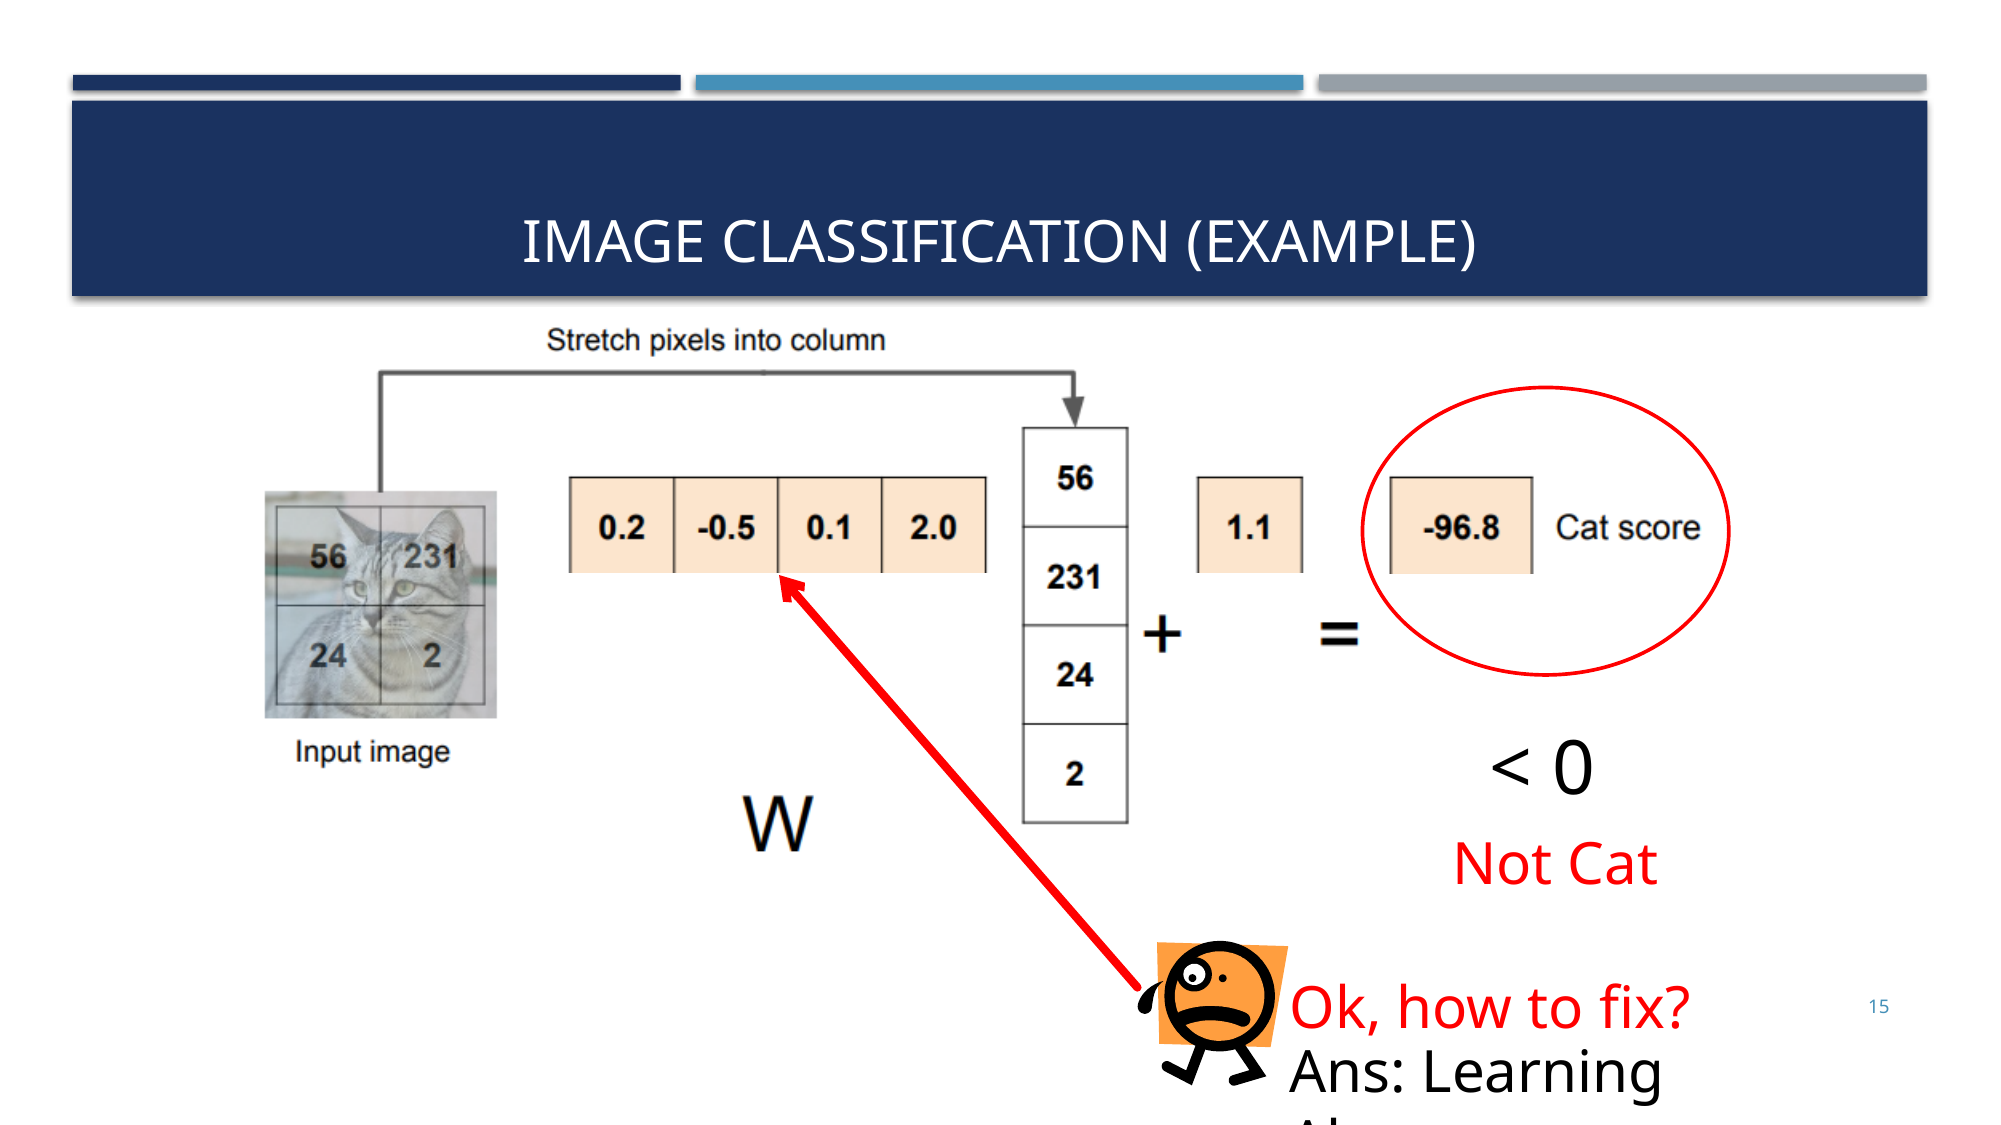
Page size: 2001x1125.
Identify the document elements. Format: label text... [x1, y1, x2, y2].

picture [261, 311, 1730, 867]
picture [1136, 940, 1289, 1087]
text_box Ans: Learning Algo. [1275, 1026, 1775, 1125]
text_box Not Cat [1437, 877, 1700, 904]
title Image Classification (example) [95, 115, 1905, 282]
slide_number 15 [1732, 977, 1905, 1037]
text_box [778, 574, 1138, 988]
text_box Ok, how to fix? [1294, 962, 1775, 1026]
